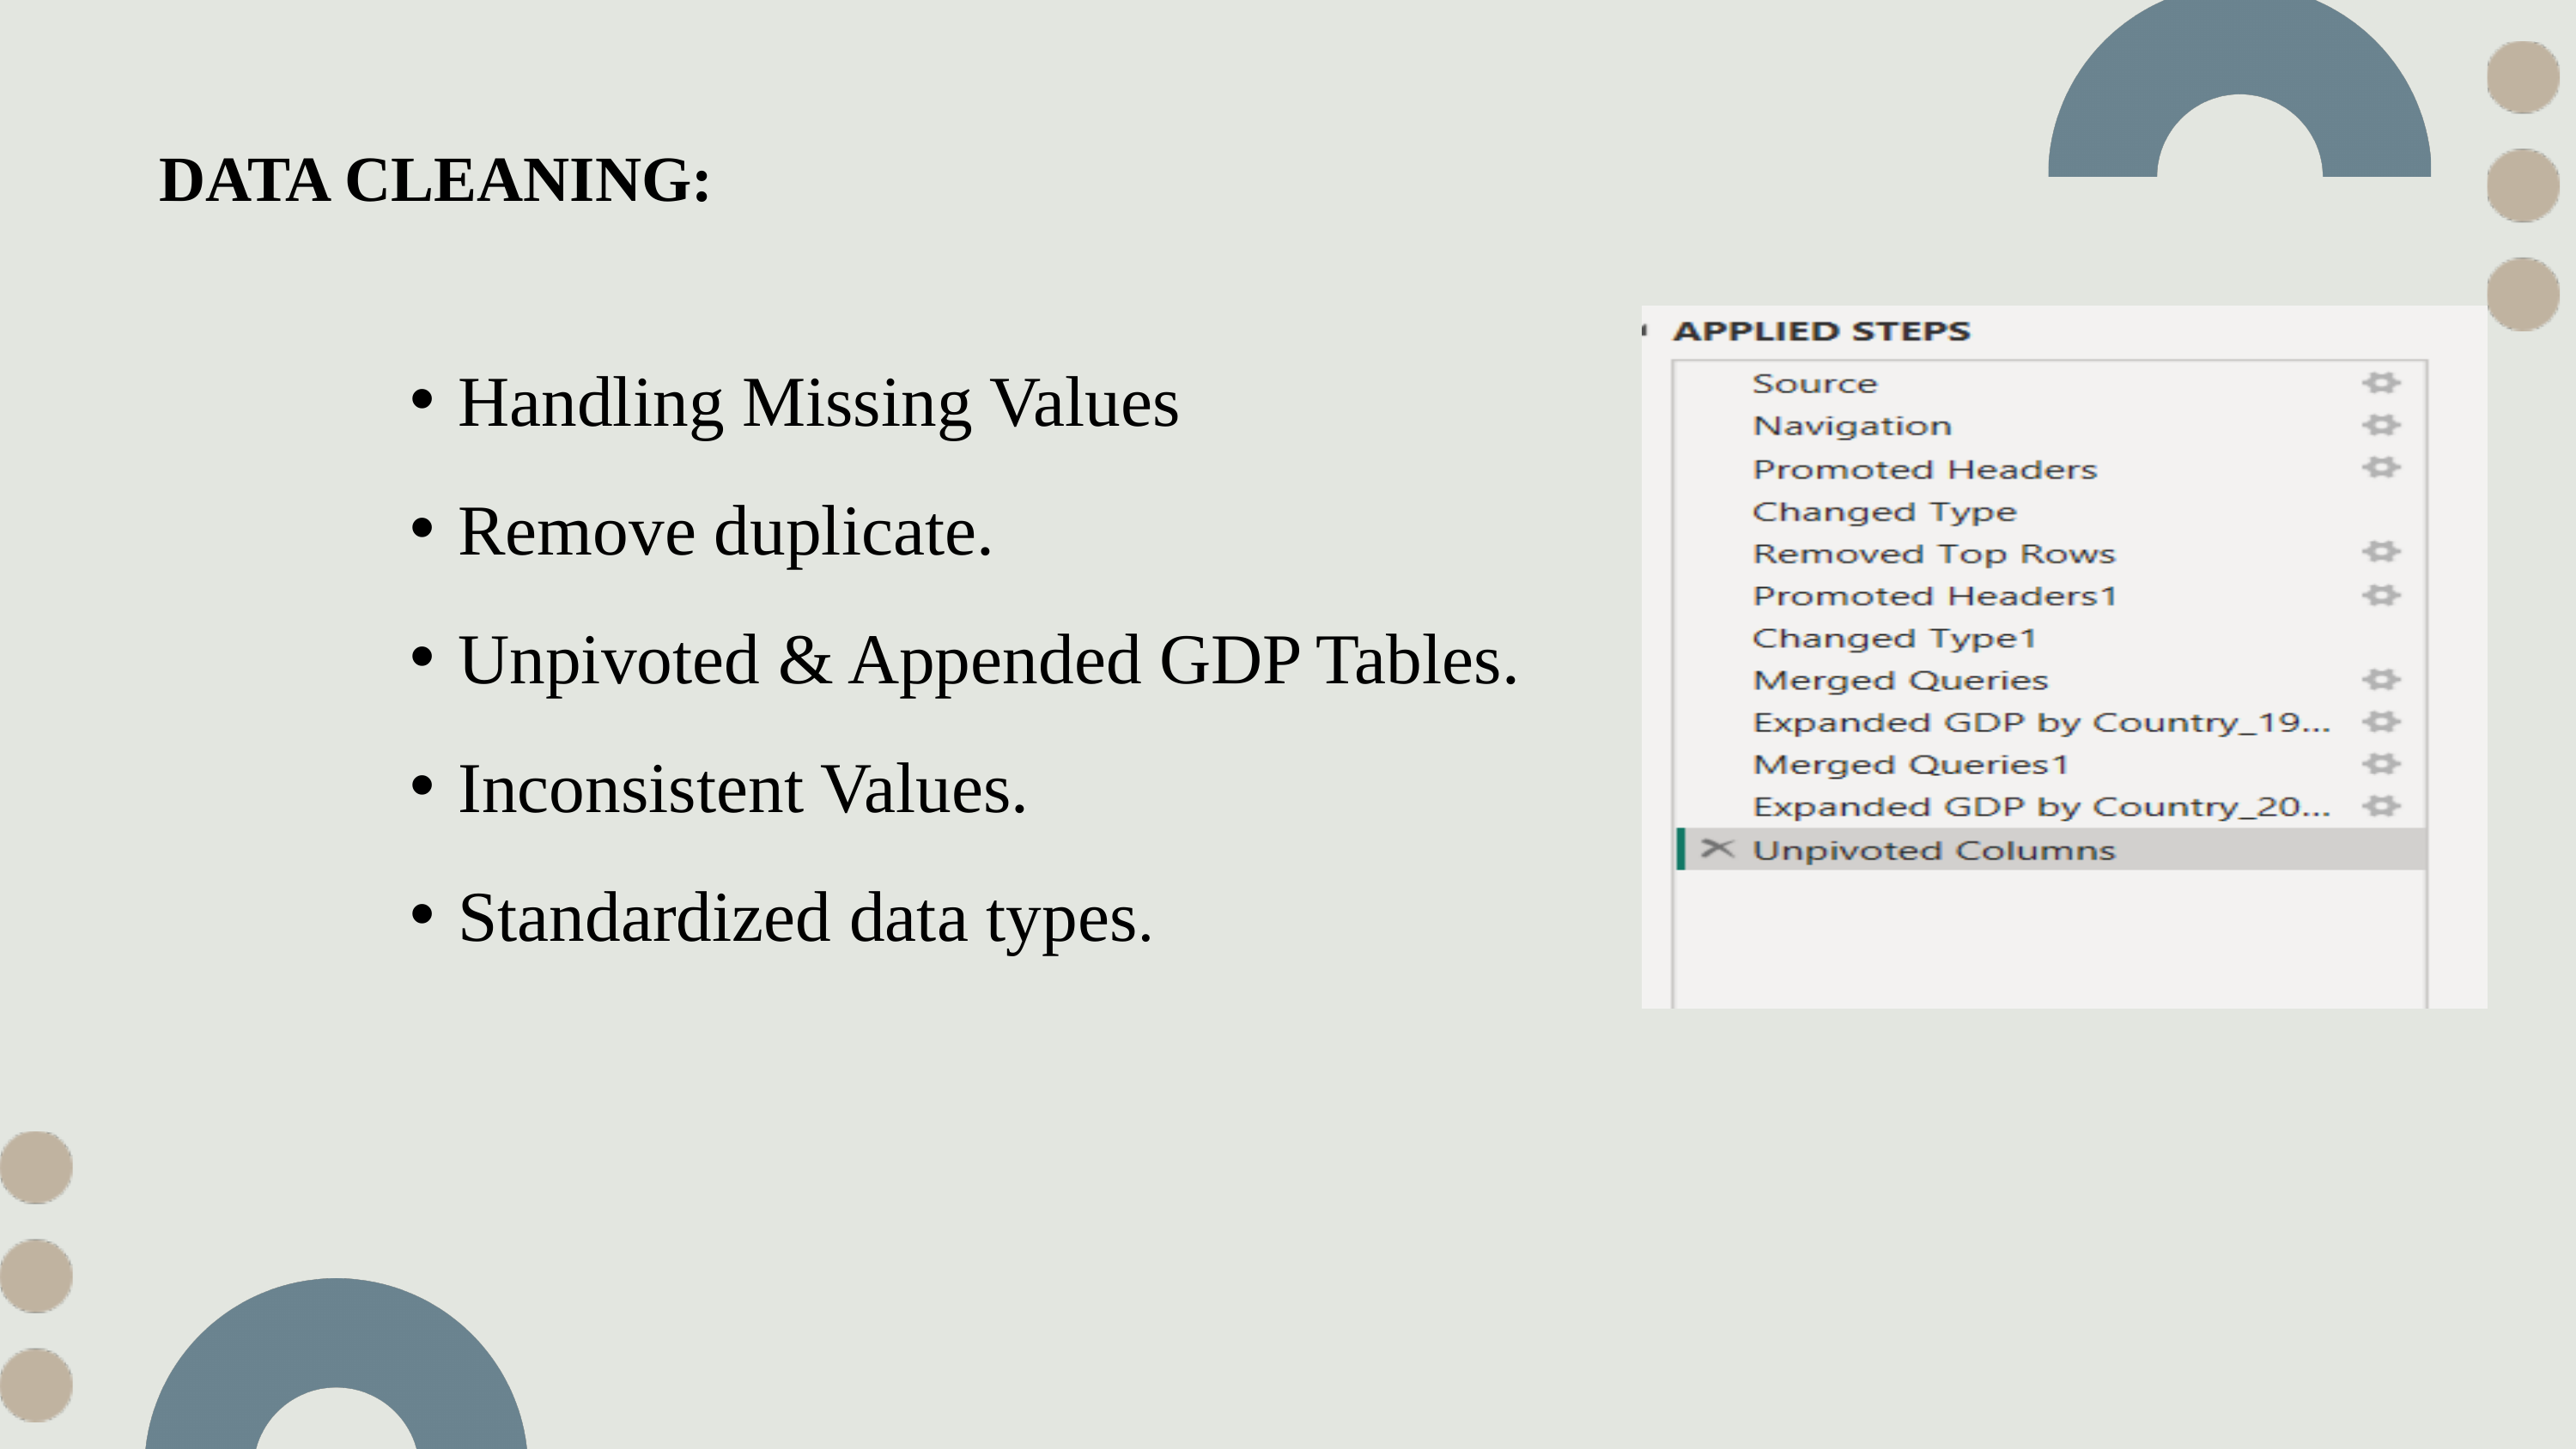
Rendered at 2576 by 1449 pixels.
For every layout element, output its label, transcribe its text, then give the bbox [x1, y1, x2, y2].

text_box [2048, 0, 2432, 177]
text_box [0, 1131, 73, 1422]
text_box [144, 1278, 528, 1449]
text_box [2487, 41, 2561, 331]
picture [1642, 305, 2488, 1009]
text_box DATA CLEANING: [146, 130, 908, 221]
text_box Handling Missing Values Remove duplicate. Unpivoted & Appended GDP Tables. Inconsistent Values. Standardized data types. [397, 306, 1546, 1001]
